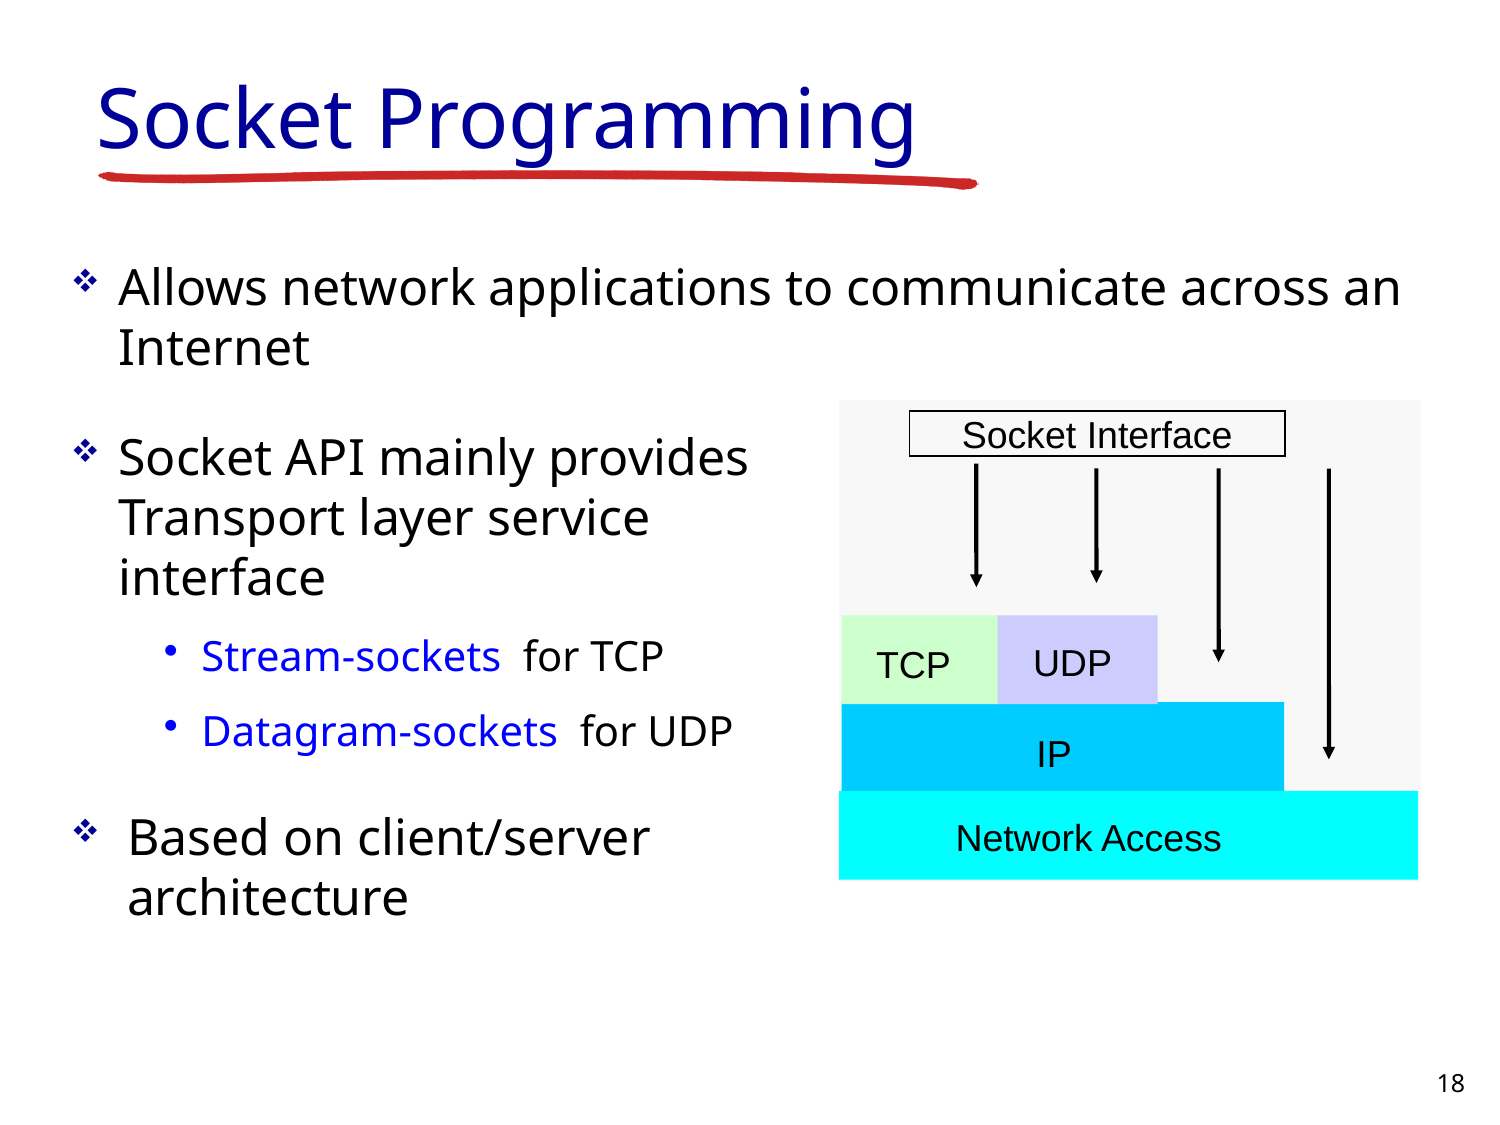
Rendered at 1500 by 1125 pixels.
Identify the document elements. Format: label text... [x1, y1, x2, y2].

title Socket Programming [81, 46, 1500, 184]
picture [93, 165, 989, 195]
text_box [838, 399, 1421, 882]
list Allows network applications to communicate across an Internet Socket API mainly provides Transport layer service interface Stream-sockets for TCP Datagram-sockets for UDP Based on client/server architecture [55, 247, 1460, 1086]
slide_number 18 [1421, 1059, 1497, 1123]
